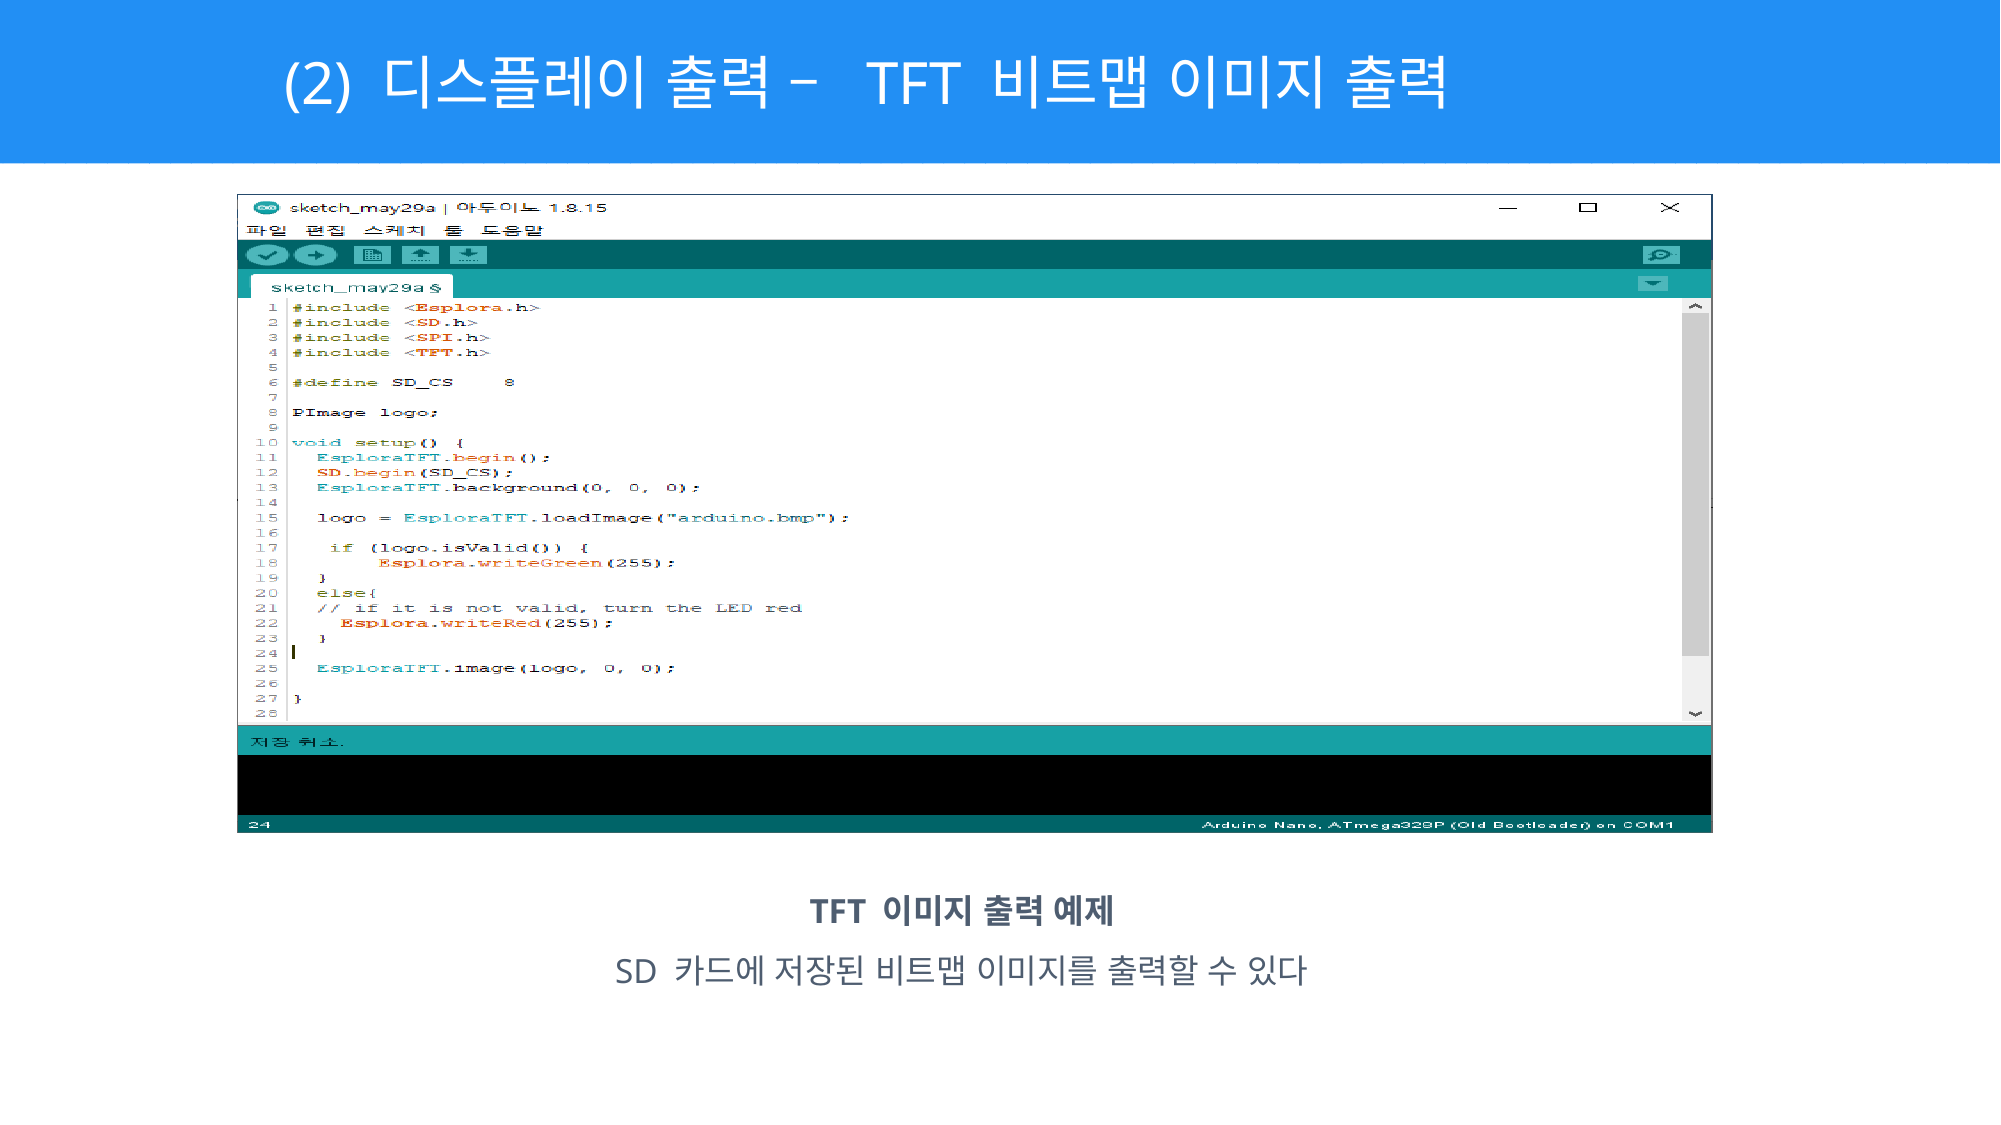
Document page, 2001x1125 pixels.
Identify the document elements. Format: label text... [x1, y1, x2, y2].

text_box TFT 이미지 출력 예제 SD 카드에 저장된 비트맵 이미지를 출력할 수 있다 [237, 862, 1687, 998]
picture [237, 194, 1713, 833]
text_box [0, 0, 2000, 164]
text_box (2) 디스플레이 출력 – TFT 비트맵 이미지 출력 [269, 38, 1861, 124]
